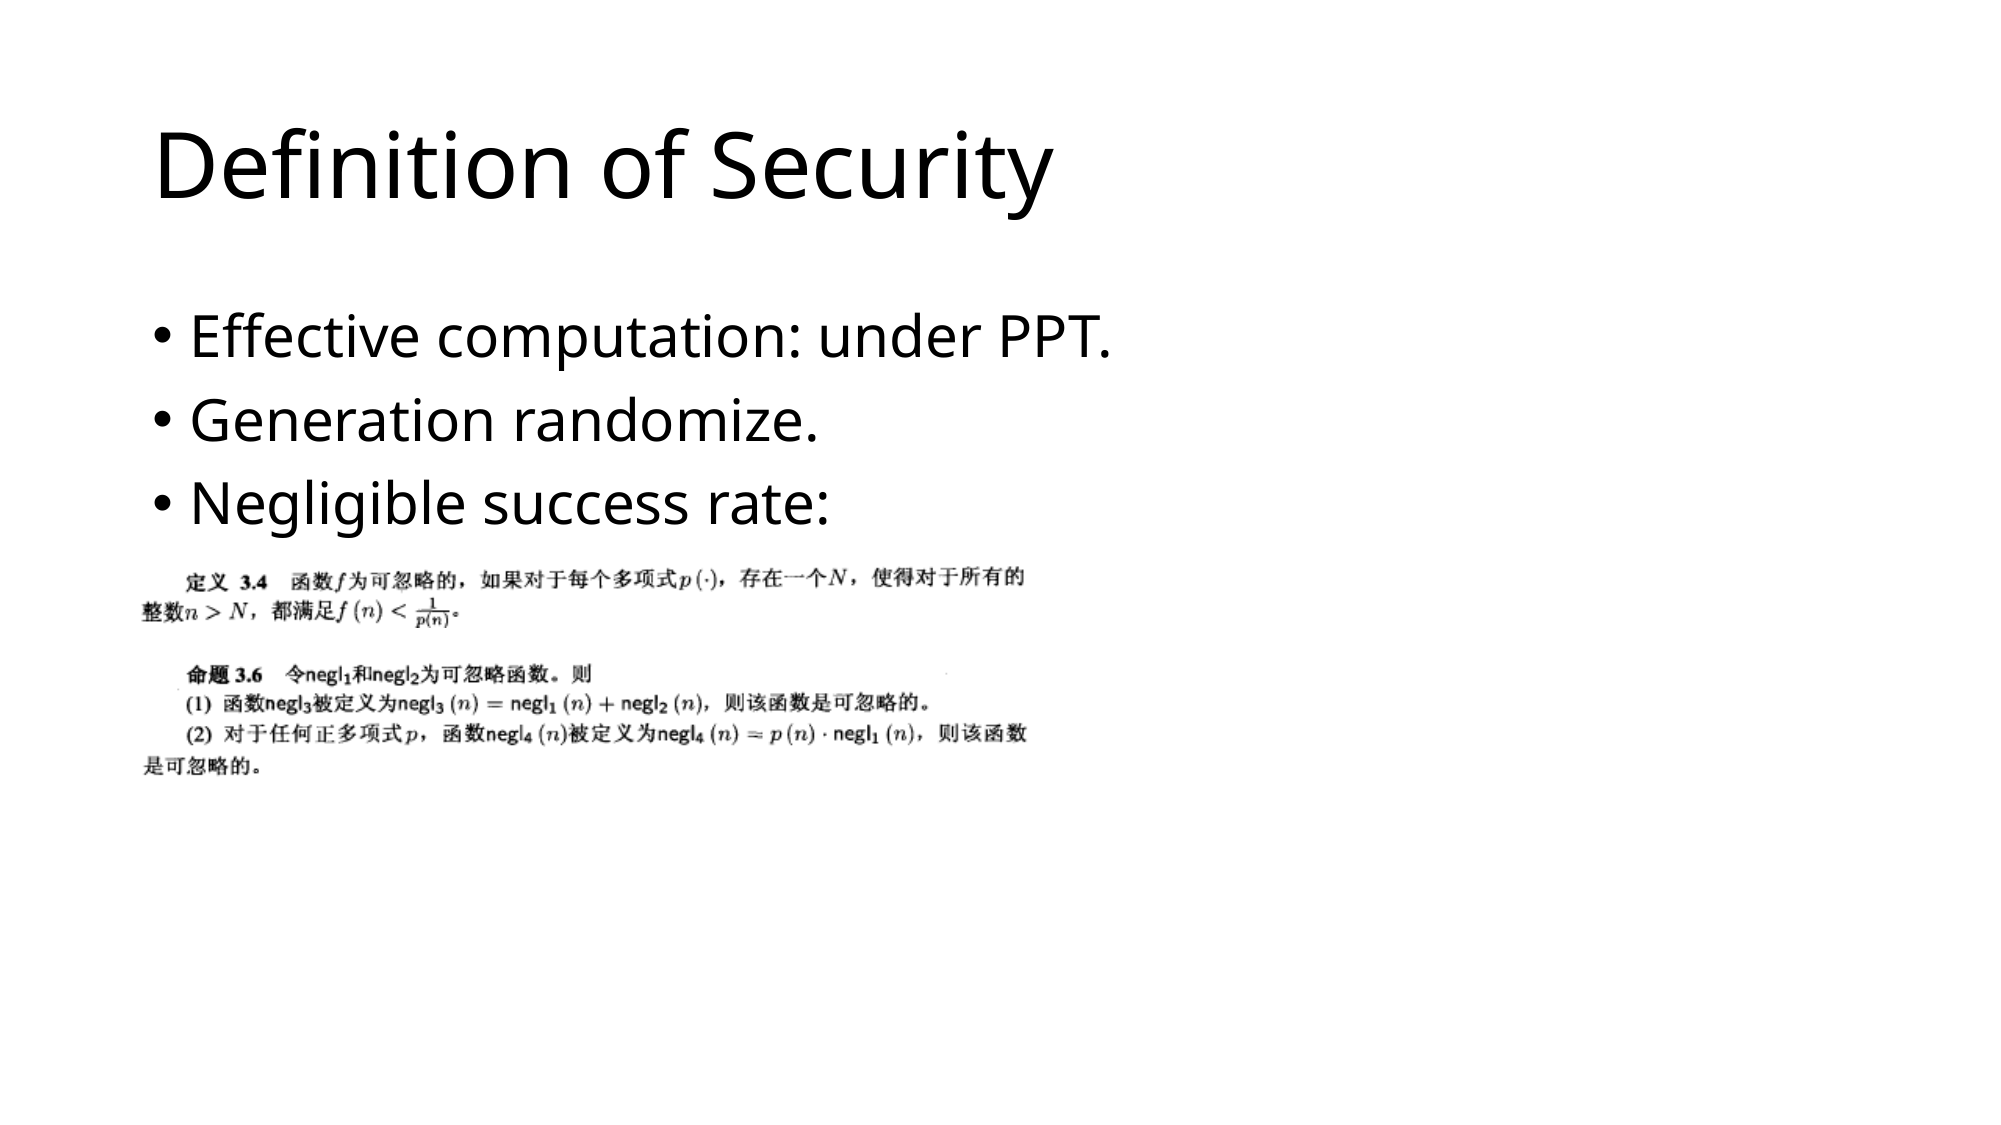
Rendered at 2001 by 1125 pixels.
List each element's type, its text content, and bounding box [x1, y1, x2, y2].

picture [137, 562, 1030, 629]
picture [137, 656, 1035, 783]
title Definition of Security [137, 59, 1863, 278]
list Effective computation: under PPT. Generation randomize. Negligible success rate: [137, 299, 1863, 1014]
